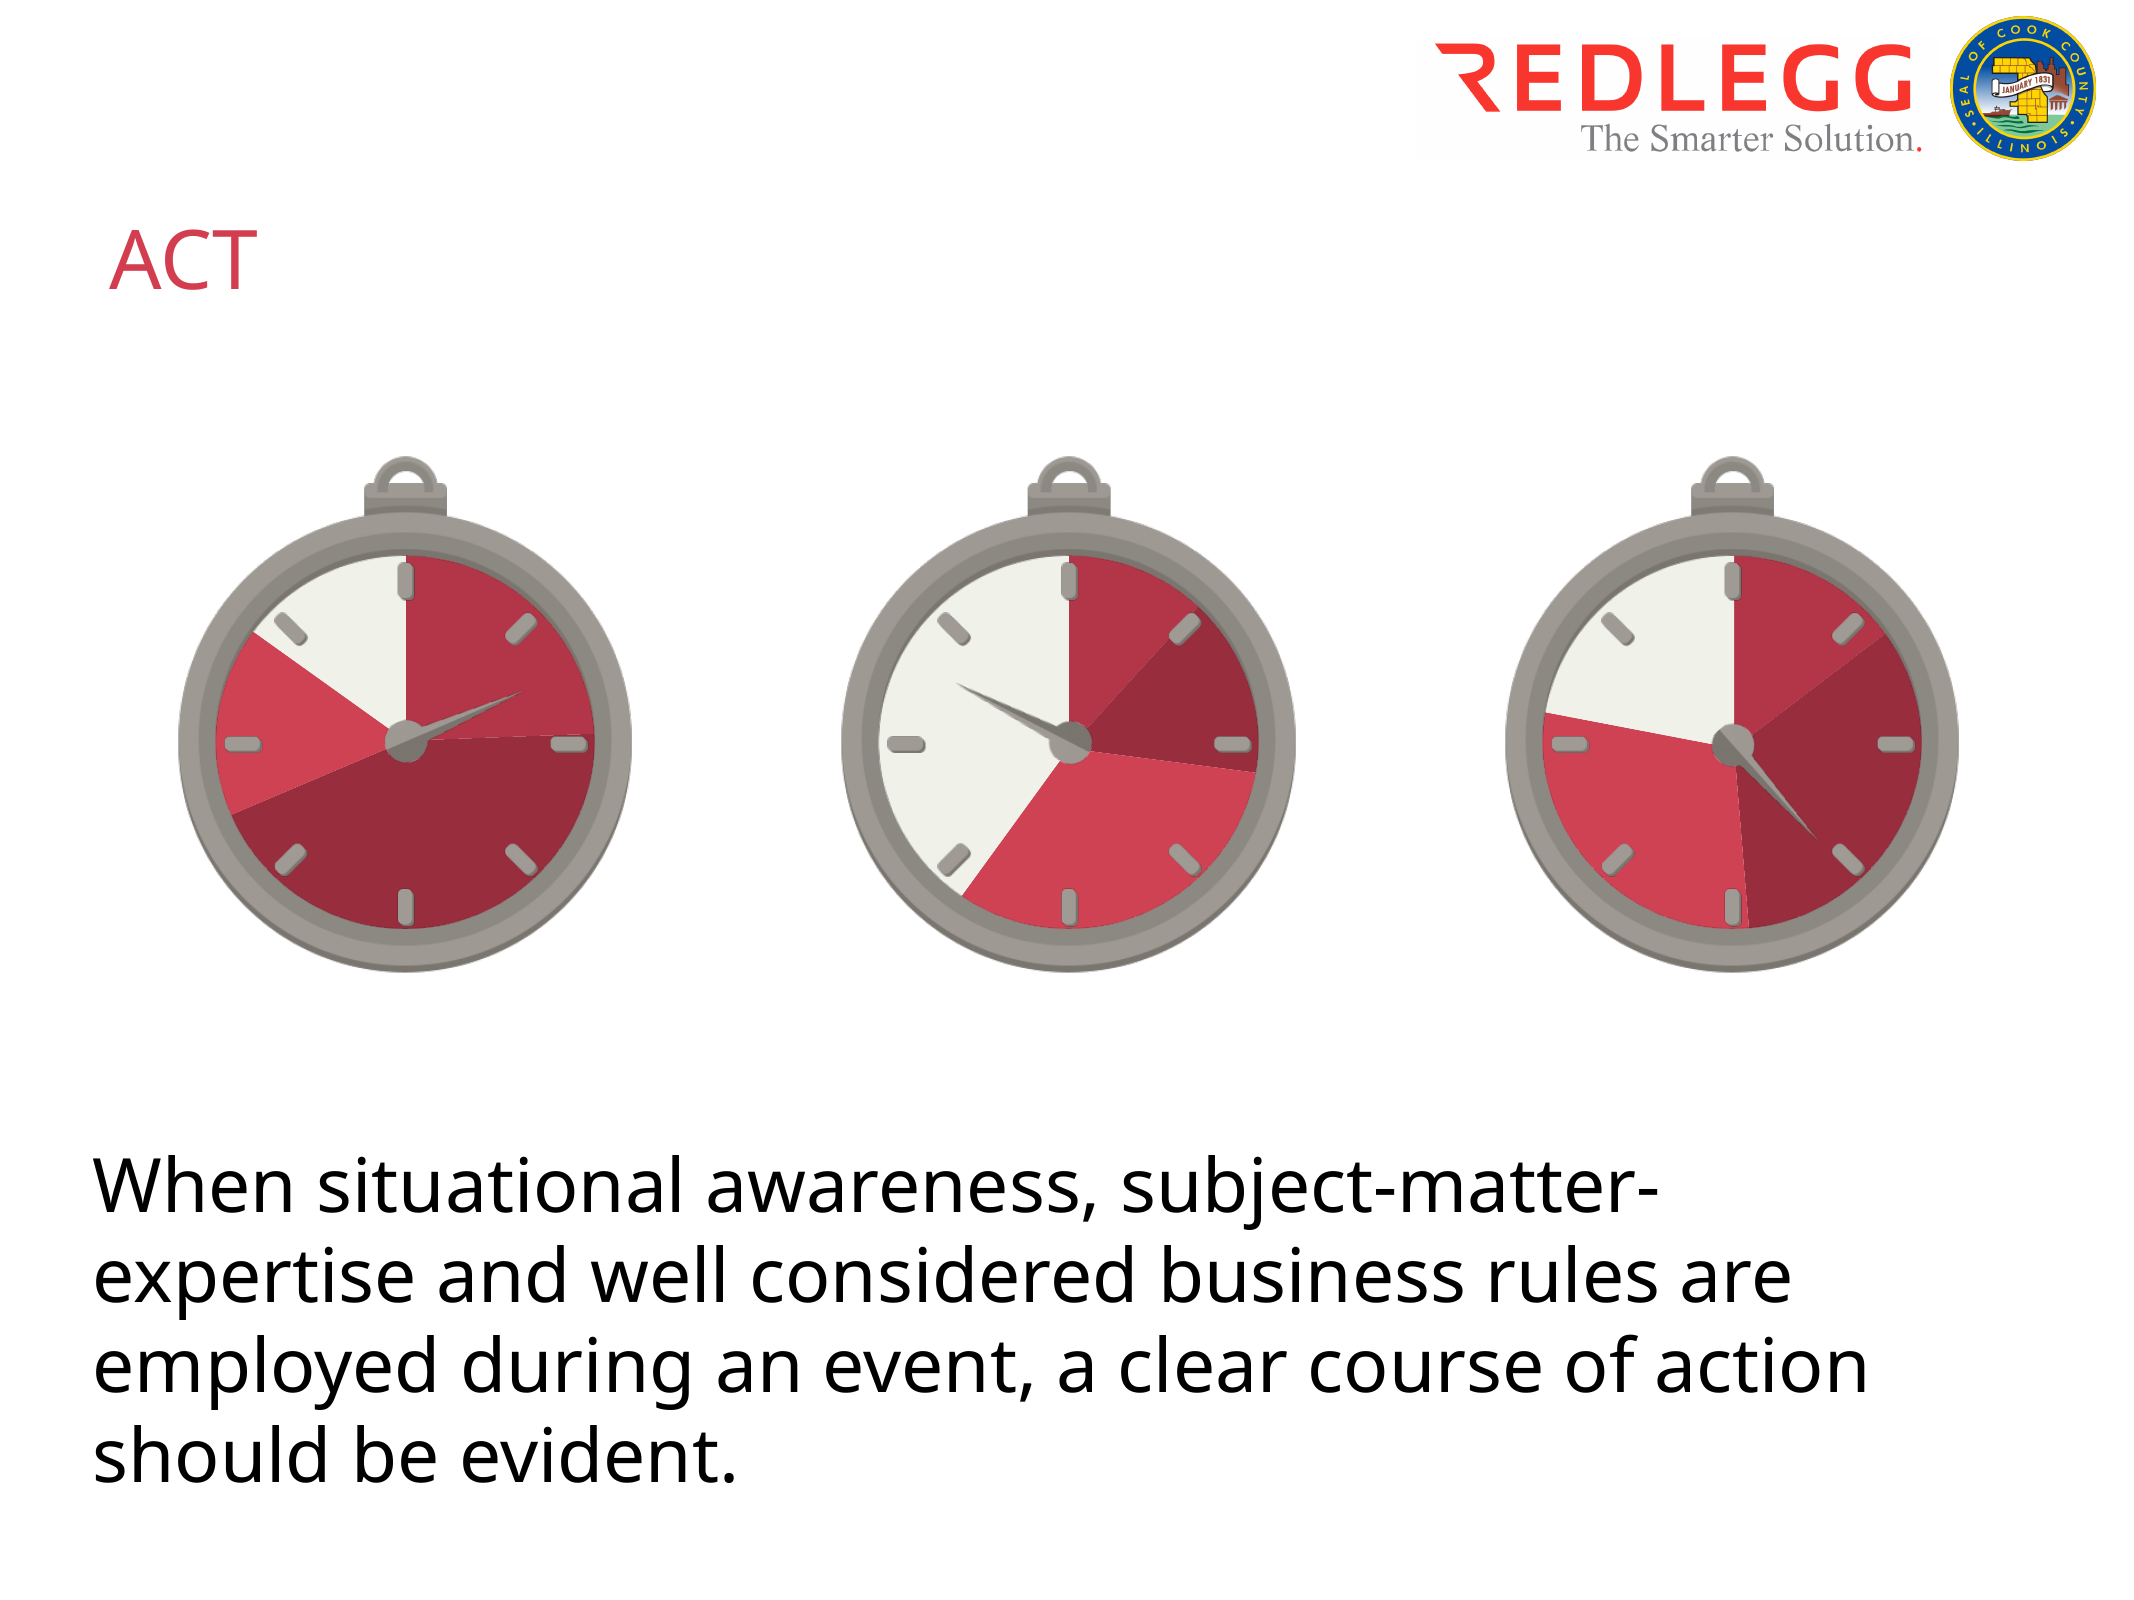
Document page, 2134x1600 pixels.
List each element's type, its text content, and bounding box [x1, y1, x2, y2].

text_box ACT [105, 202, 1060, 325]
picture [1489, 440, 1973, 988]
picture [1418, 35, 1940, 161]
picture [1950, 16, 2096, 162]
text_box When situational awareness, subject-matter-expertise and well considered business rules are employed during an event, a clear course of action should be evident. [88, 974, 1956, 1503]
picture [825, 440, 1310, 988]
picture [161, 440, 646, 988]
